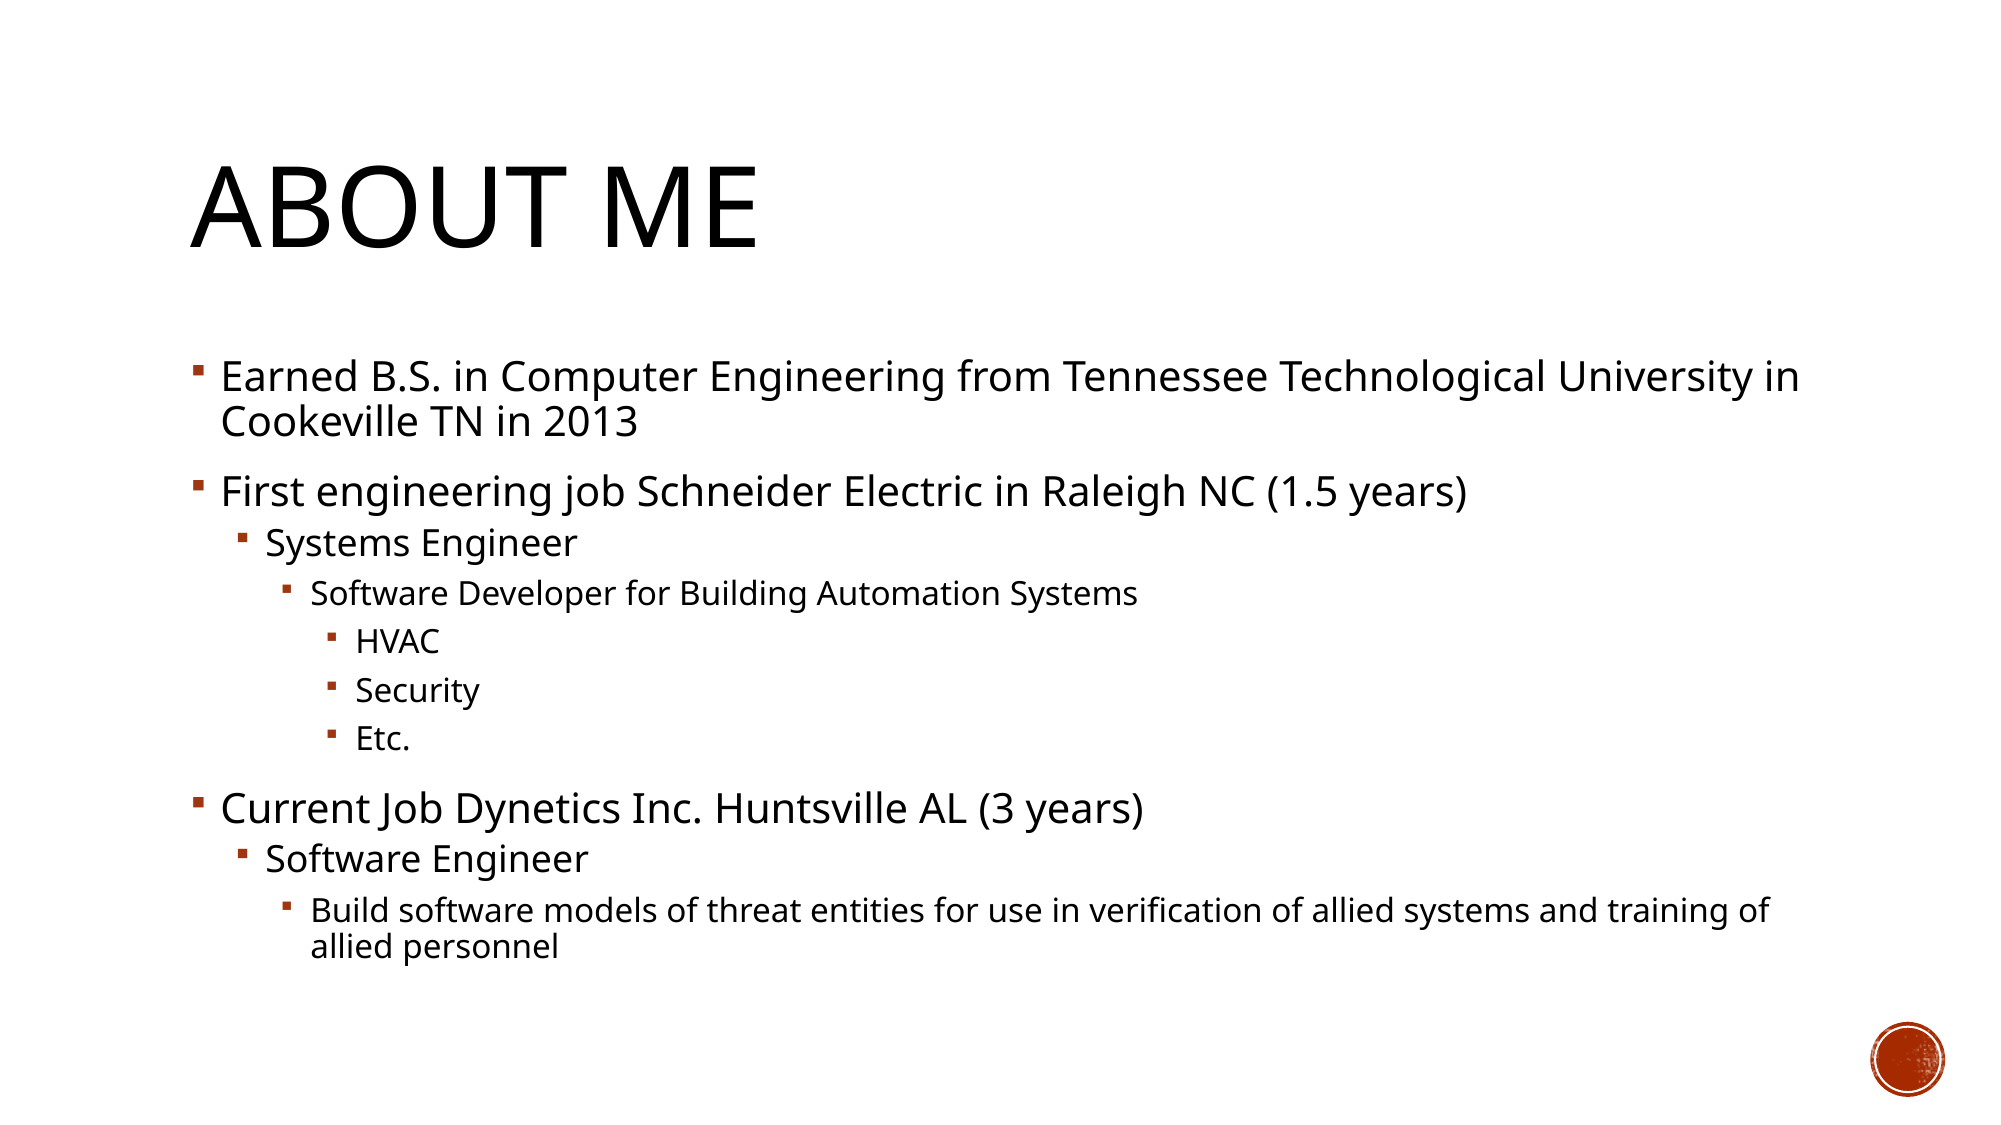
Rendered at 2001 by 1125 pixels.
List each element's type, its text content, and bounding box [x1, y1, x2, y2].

list Earned B.S. in Computer Engineering from Tennessee Technological University in Cookeville TN in 2013 First engineering job Schneider Electric in Raleigh NC (1.5 years) Systems Engineer Software Developer for Building Automation Systems HVAC Security Etc. Current Job Dynetics Inc. Huntsville AL (3 years) Software Engineer Build software models of threat entities for use in verification of allied systems and training of allied personnel [175, 348, 1826, 1013]
title About Me [175, 79, 1826, 344]
